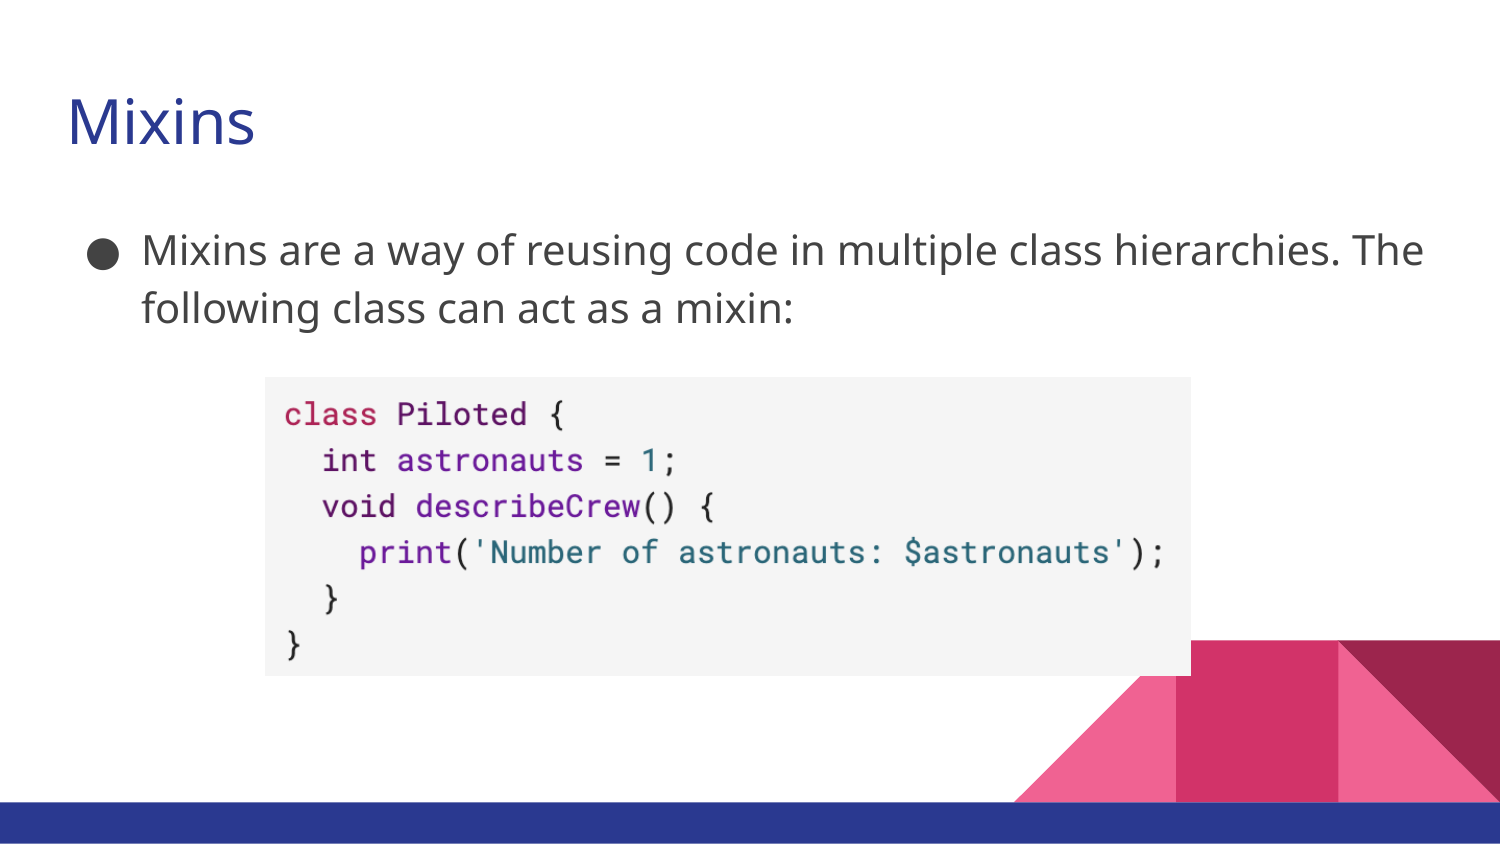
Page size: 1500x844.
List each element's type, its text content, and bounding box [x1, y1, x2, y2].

list Mixins are a way of reusing code in multiple class hierarchies. The following class can act as a mixin: [51, 201, 1449, 750]
title Mixins [51, 67, 1449, 167]
picture [265, 377, 1191, 676]
